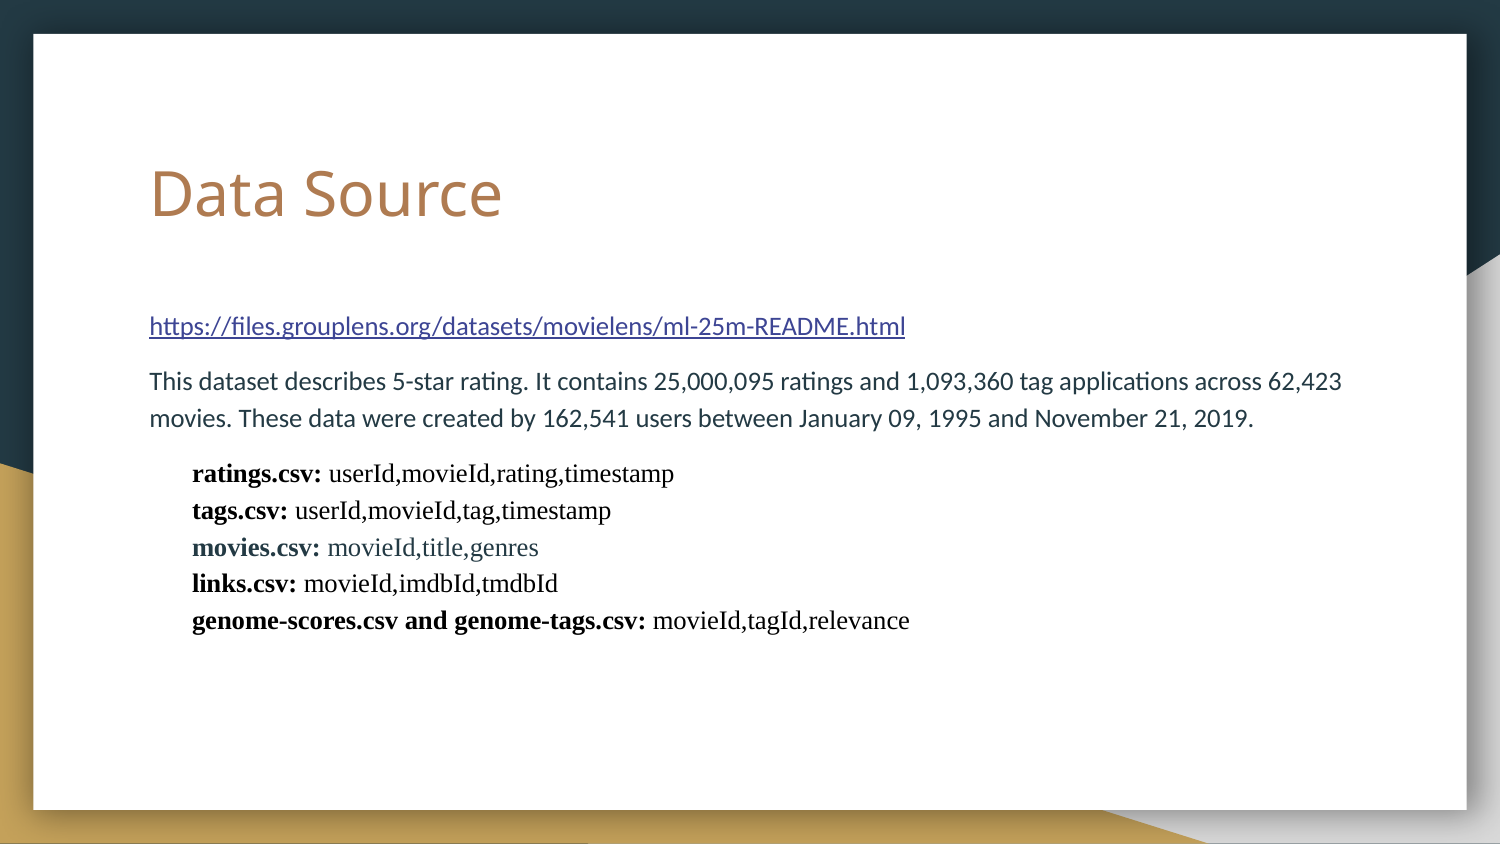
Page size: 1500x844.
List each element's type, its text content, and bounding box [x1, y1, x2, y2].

list https://files.grouplens.org/datasets/movielens/ml-25m-README.html This dataset describes 5-star rating. It contains 25,000,095 ratings and 1,093,360 tag applications across 62,423 movies. These data were created by 162,541 users between January 09, 1995 and November 21, 2019. ratings.csv: userId,movieId,rating,timestamp tags.csv: userId,movieId,tag,timestamp movies.csv: movieId,title,genres links.csv: movieId,imdbId,tmdbId genome-scores.csv and genome-tags.csv: movieId,tagId,relevance [134, 289, 1366, 691]
title Data Source [134, 138, 1366, 289]
